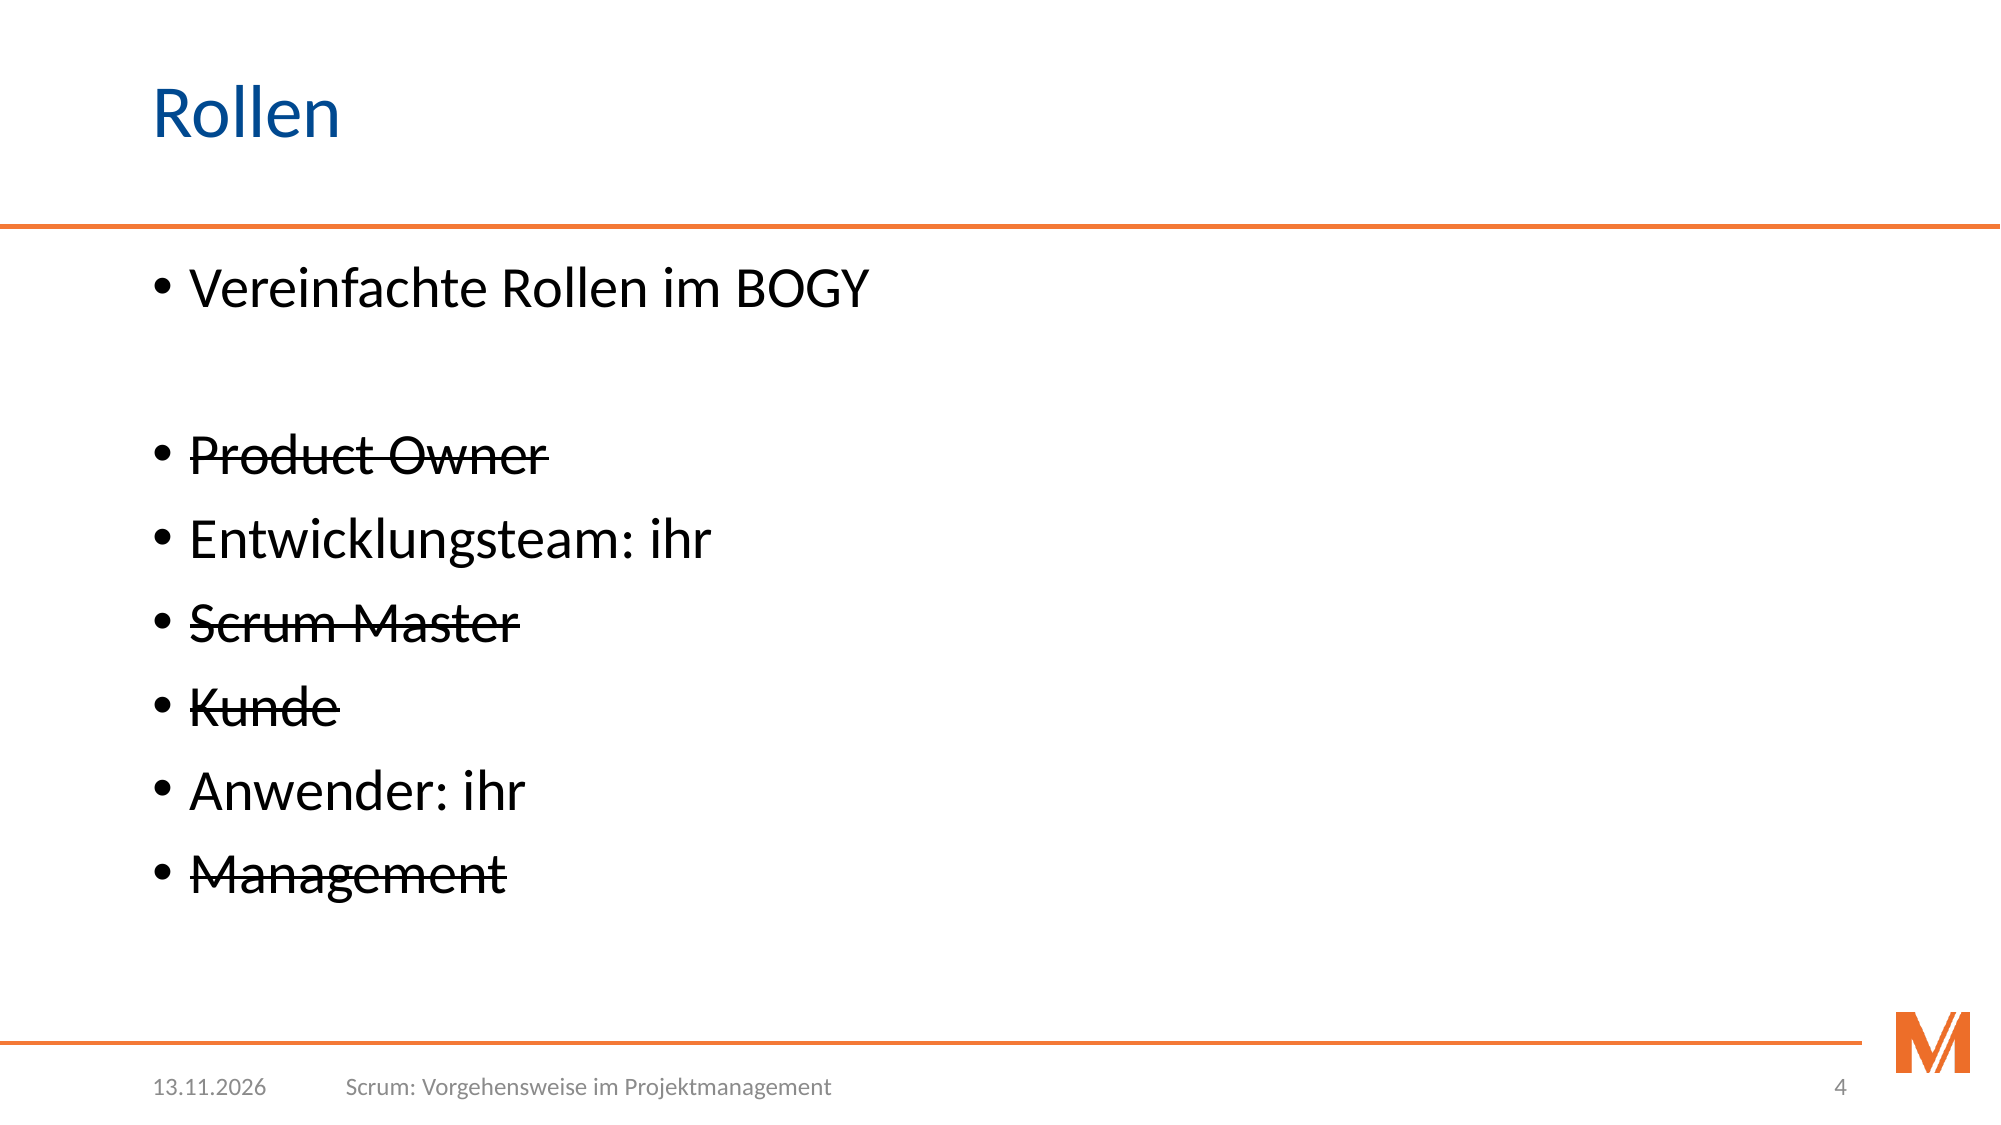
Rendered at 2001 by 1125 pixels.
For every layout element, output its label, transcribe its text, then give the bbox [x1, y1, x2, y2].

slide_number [137, 1055, 313, 1116]
picture [1896, 1012, 1970, 1073]
footer Scrum: Vorgehensweise im Projektmanagement [330, 1055, 1721, 1116]
title Rollen [137, 24, 1863, 203]
list Vereinfachte Rollen im BOGY Product Owner Entwicklungsteam: ihr Scrum Master Kunde Anwender: ihr Management [137, 249, 1863, 1012]
slide_number 4 [1743, 1055, 1863, 1116]
